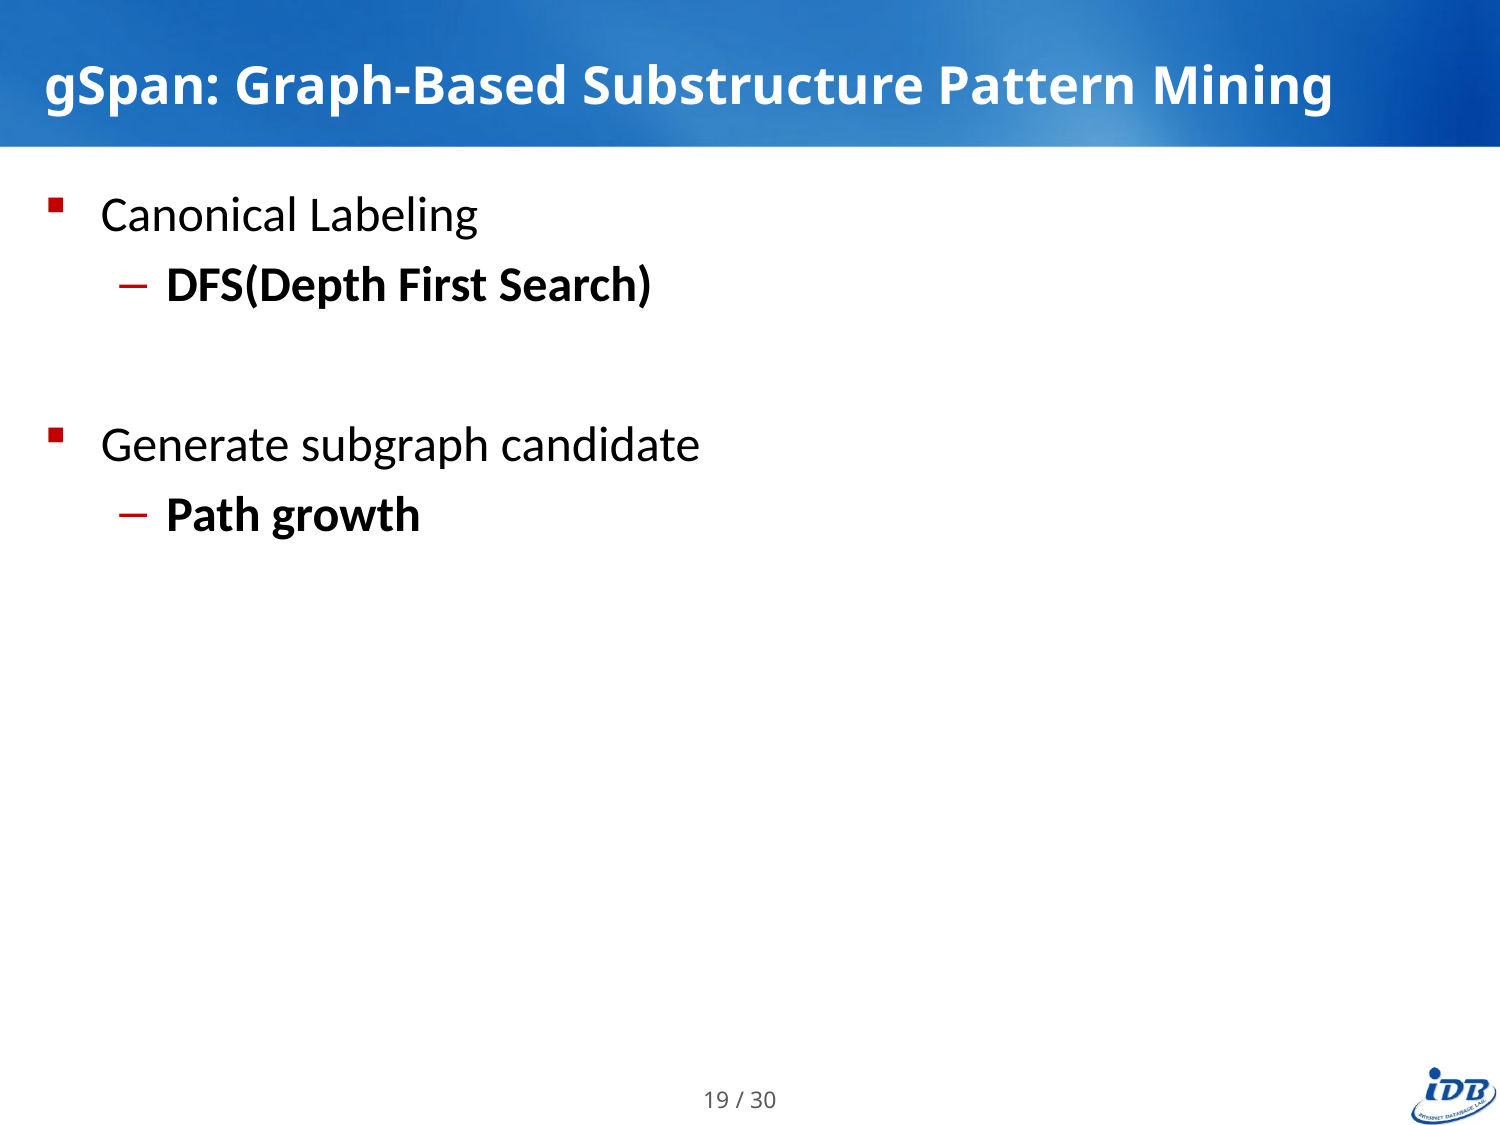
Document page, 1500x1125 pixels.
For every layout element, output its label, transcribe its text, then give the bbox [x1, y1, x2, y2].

picture [0, 0, 1500, 1125]
list Canonical Labeling DFS(Depth First Search) Generate subgraph candidate Path growth [29, 174, 1471, 1071]
title gSpan: Graph-Based Substructure Pattern Mining [29, 19, 1471, 149]
